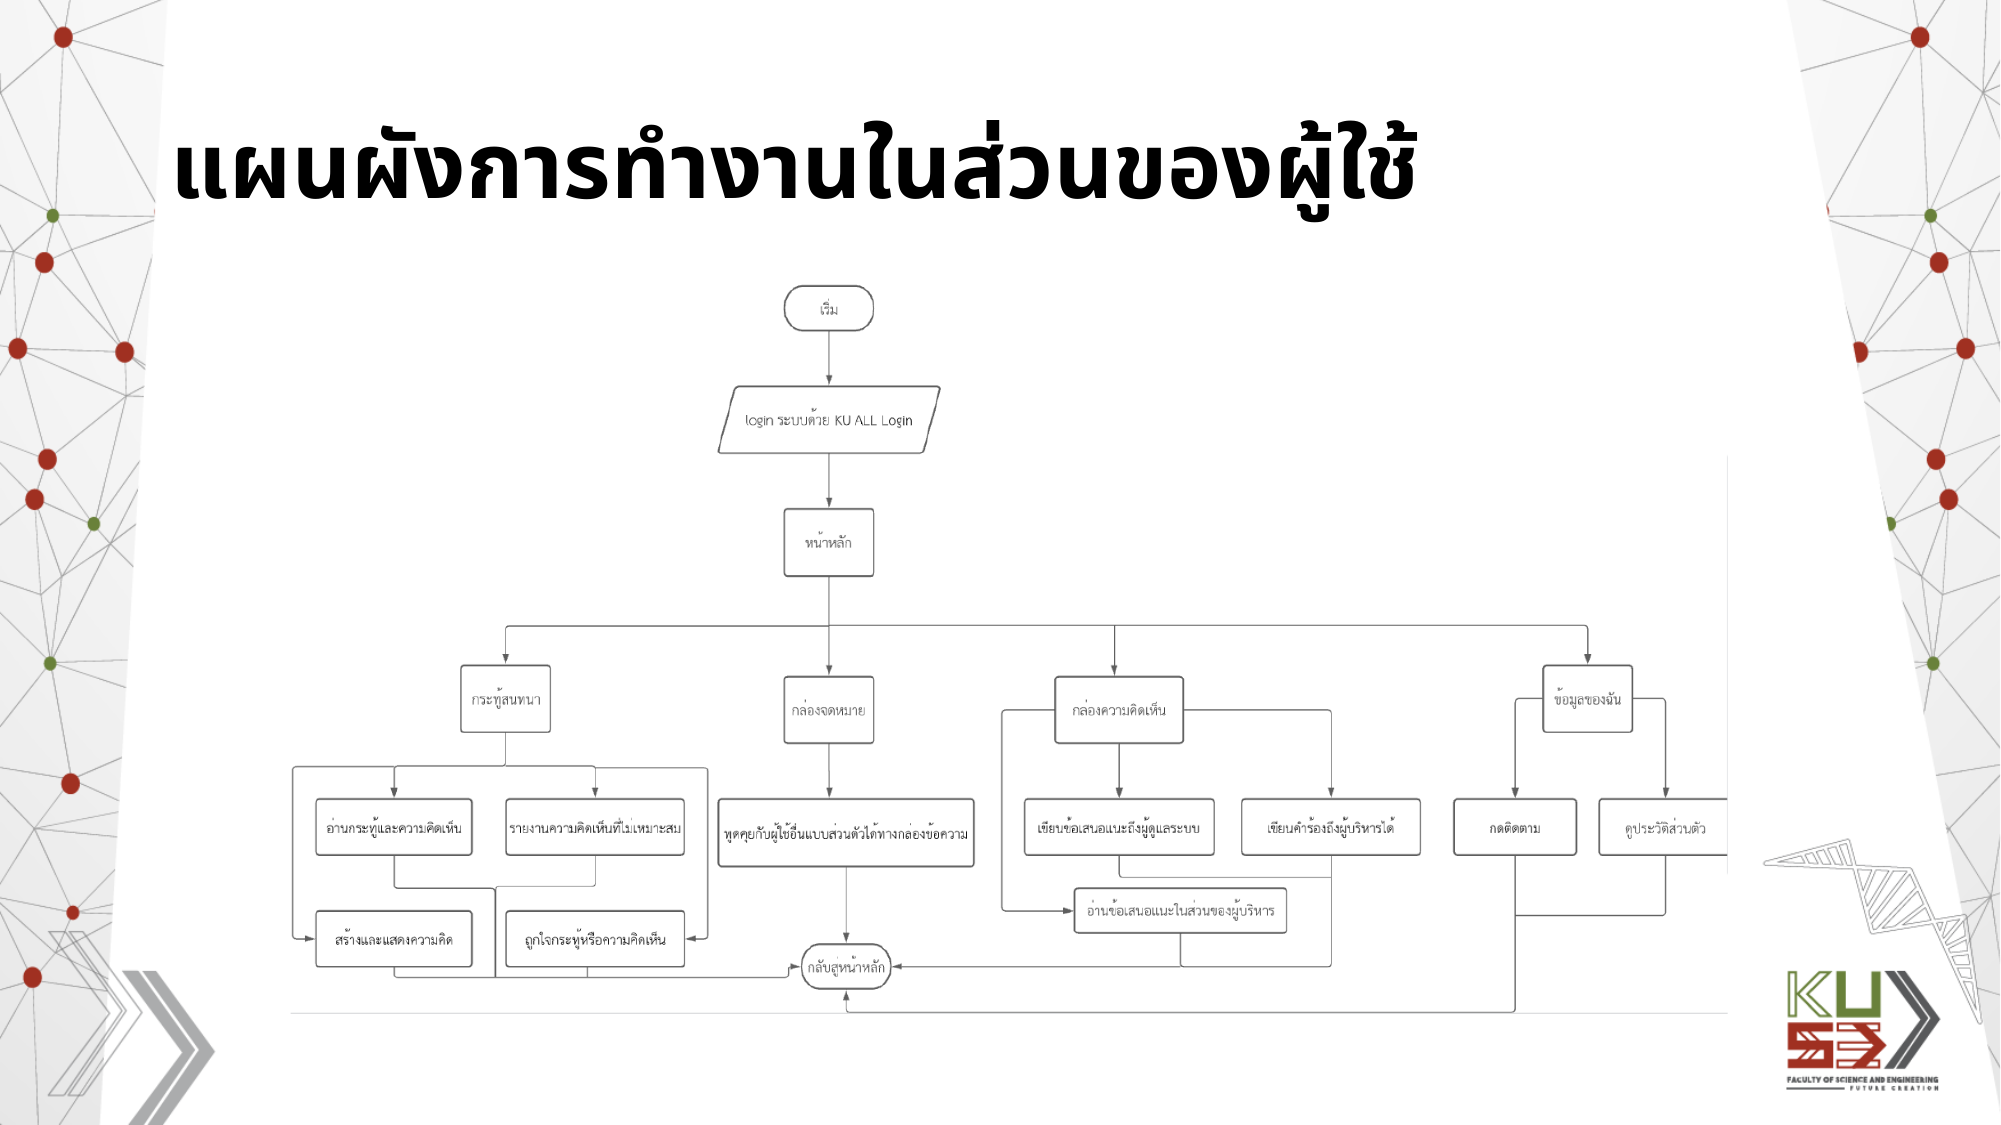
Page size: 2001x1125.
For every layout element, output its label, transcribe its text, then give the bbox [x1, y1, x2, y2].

title แผนผังการทำงานในส่วนของผู้ใช้ [155, 59, 1863, 278]
picture [0, 0, 2001, 1125]
